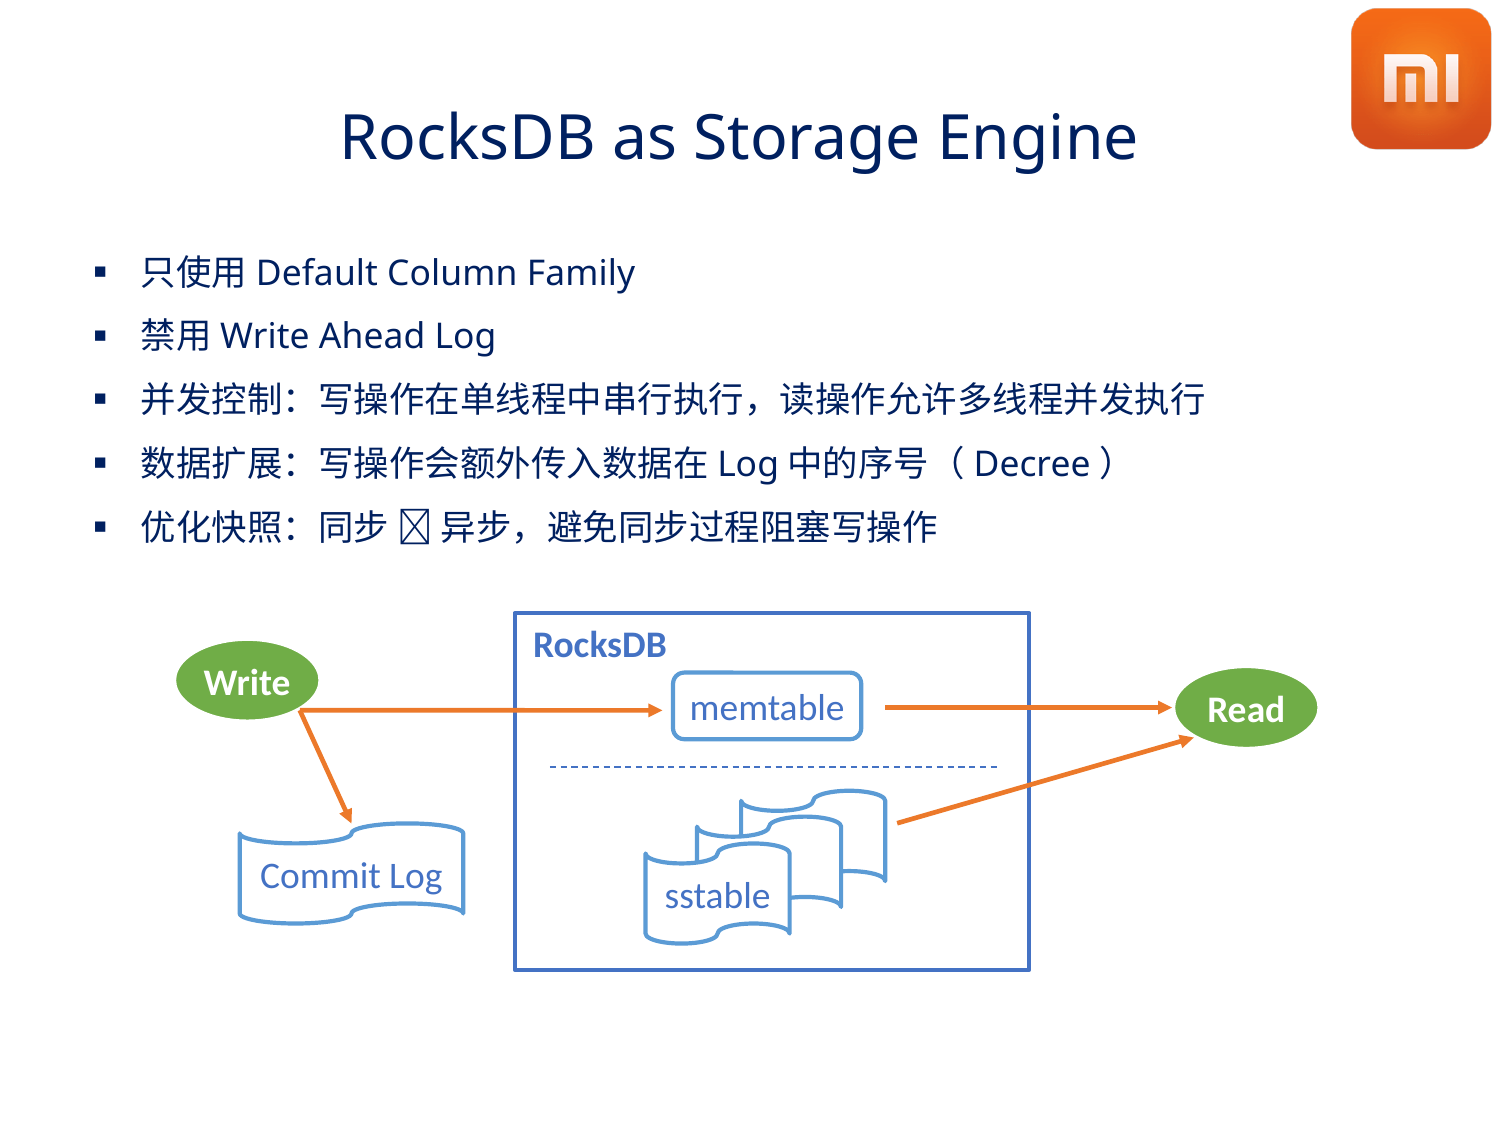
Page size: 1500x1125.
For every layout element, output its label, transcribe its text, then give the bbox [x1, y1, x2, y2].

text_box [739, 788, 888, 884]
text_box Read [1169, 661, 1324, 754]
text_box RocksDB [518, 613, 683, 673]
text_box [299, 711, 352, 834]
picture [1342, 0, 1500, 158]
text_box 只使用Default Column Family 禁用Write Ahead Log 并发控制：写操作在单线程中串行执行，读操作允许多线程并发执行 数据扩展：写操作会额外传入数据在Log中的序号（Decree） 优化快照：同步  异步，避免同步过程阻塞写操作 [86, 221, 1344, 555]
text_box RocksDB as Storage Engine [135, 90, 1344, 180]
text_box [694, 814, 844, 910]
text_box sstable [643, 841, 792, 946]
text_box [513, 611, 1031, 972]
text_box Commit Log [237, 821, 466, 926]
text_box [896, 737, 1194, 824]
text_box memtable [670, 670, 864, 742]
text_box Write [169, 634, 325, 726]
